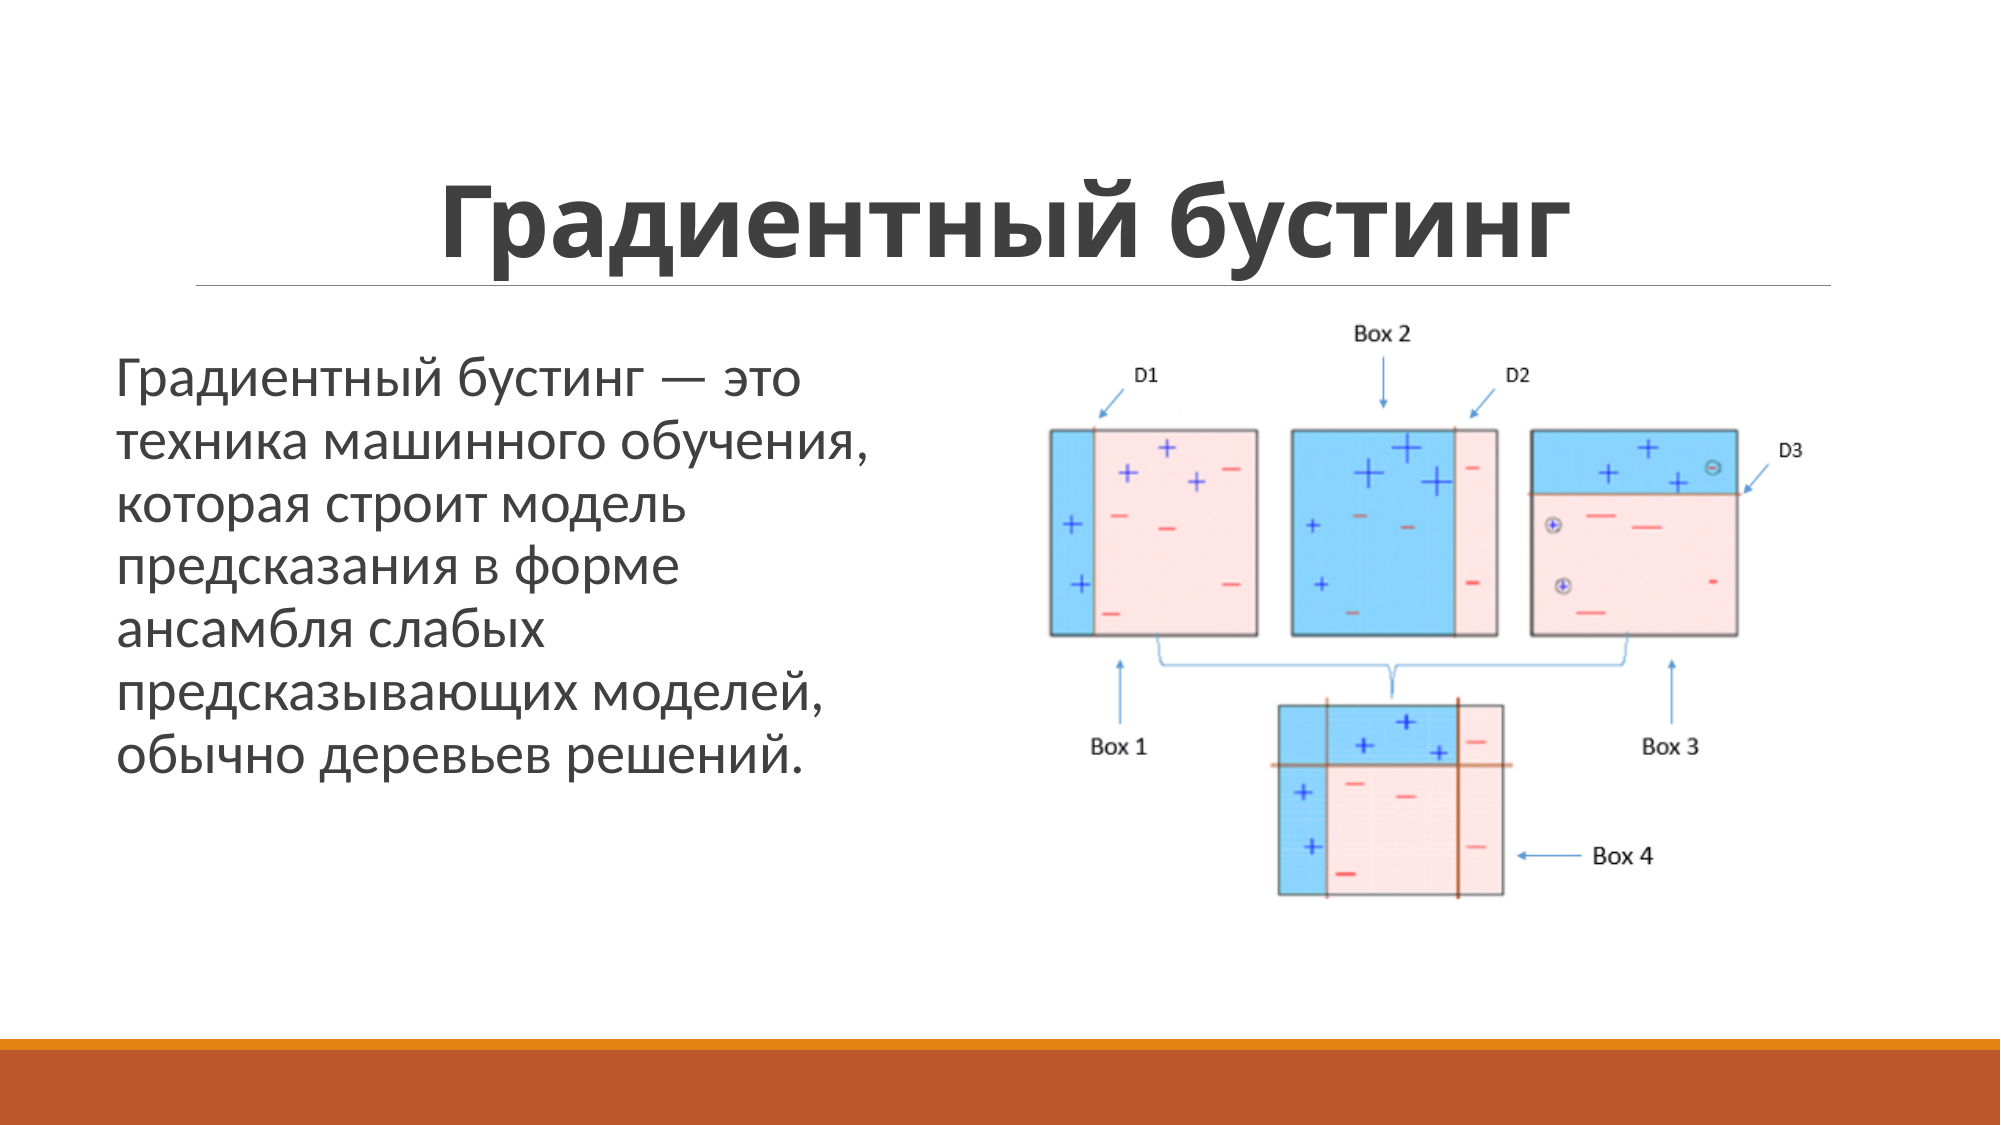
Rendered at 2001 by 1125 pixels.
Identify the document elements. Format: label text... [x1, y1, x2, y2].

picture [1023, 318, 1866, 936]
title Градиентный бустинг [180, 47, 1830, 285]
list Градиентный бустинг — это техника машинного обучения, которая строит модель предсказания в форме ансамбля слабых предсказывающих моделей, обычно деревьев решений. [116, 338, 930, 955]
